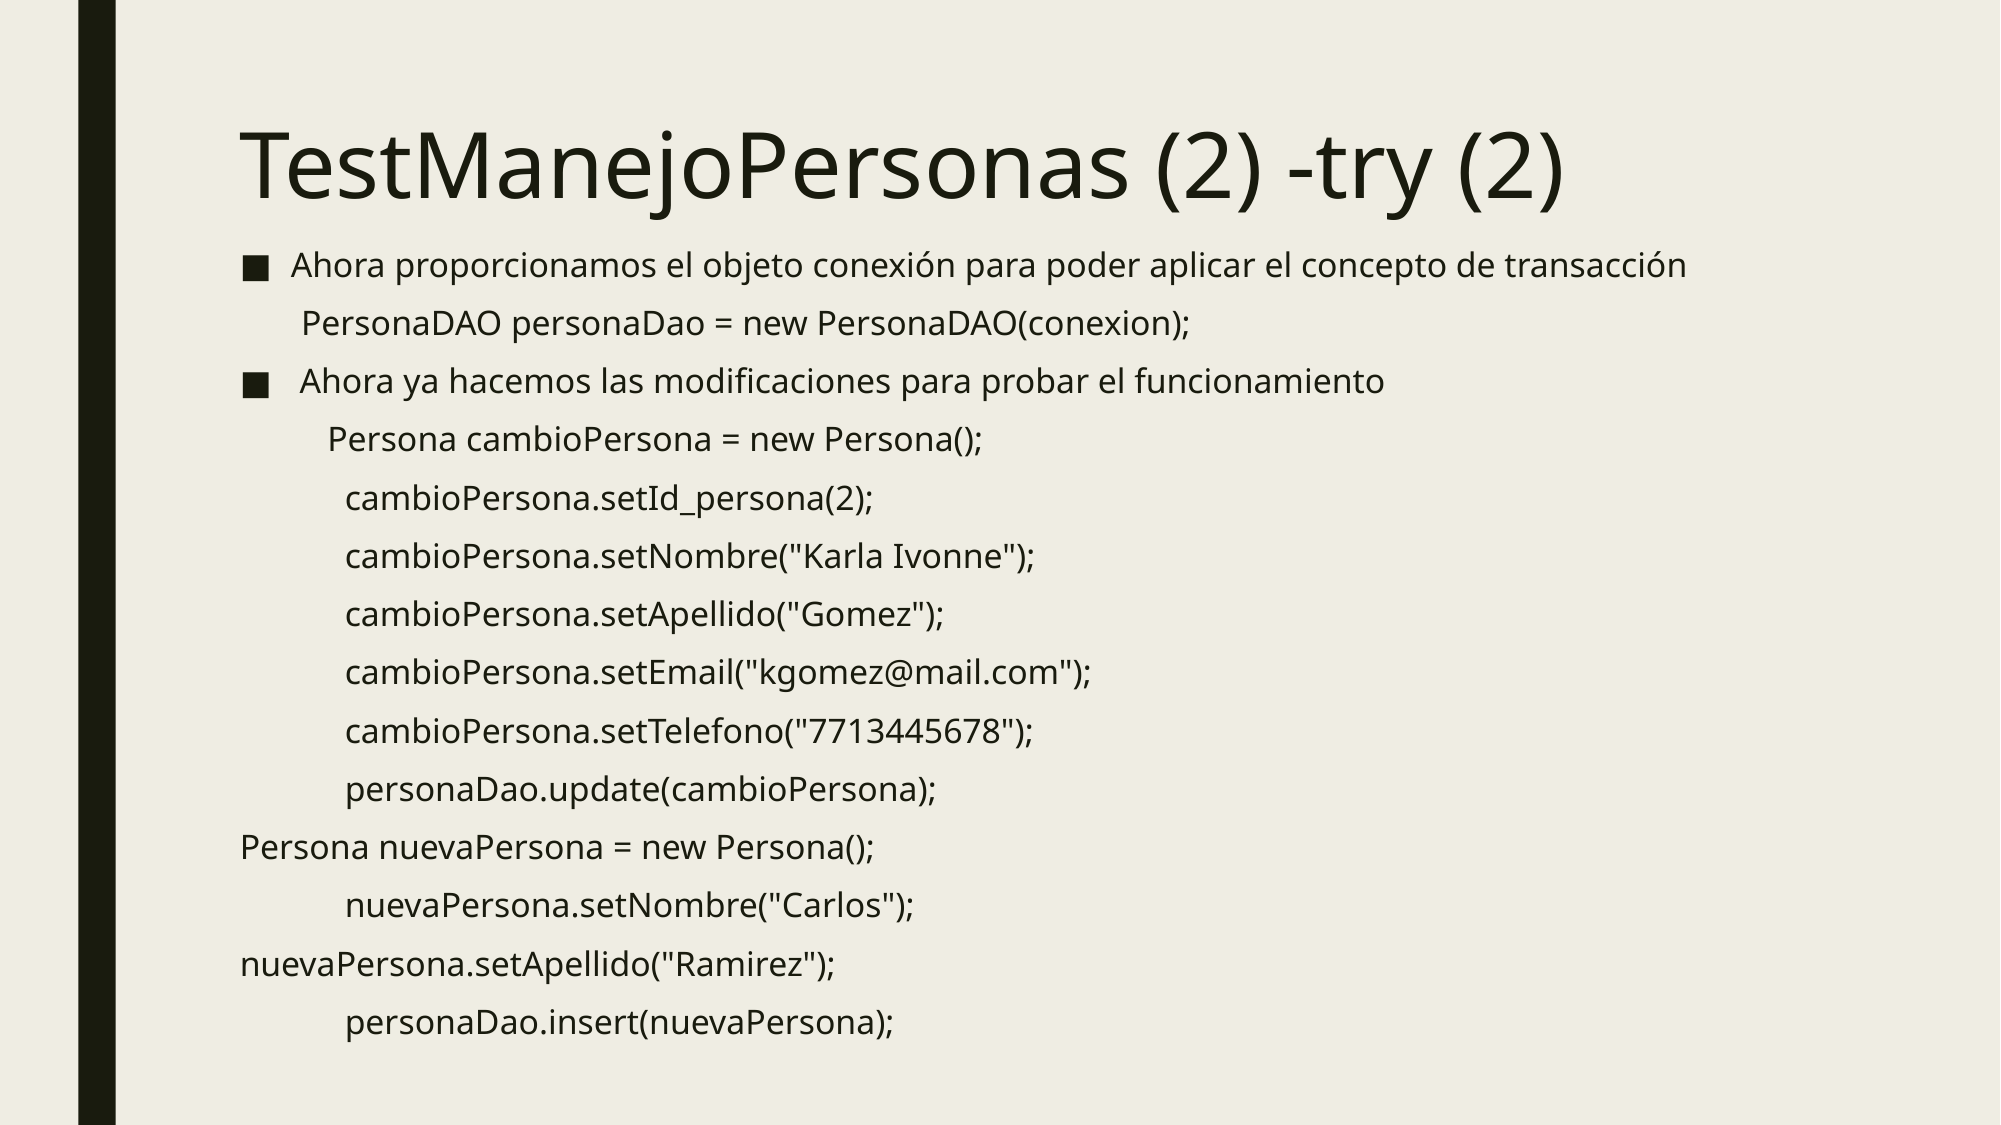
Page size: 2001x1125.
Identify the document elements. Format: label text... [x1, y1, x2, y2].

text_box Ahora proporcionamos el objeto conexión para poder aplicar el concepto de transacción PersonaDAO personaDao = new PersonaDAO(conexion); Ahora ya hacemos las modificaciones para probar el funcionamiento Persona cambioPersona = new Persona(); cambioPersona.setId_persona(2); cambioPersona.setNombre("Karla Ivonne"); cambioPersona.setApellido("Gomez"); cambioPersona.setEmail("kgomez@mail.com"); cambioPersona.setTelefono("7713445678"); personaDao.update(cambioPersona); Persona nuevaPersona = new Persona(); nuevaPersona.setNombre("Carlos"); nuevaPersona.setApellido("Ramirez"); personaDao.insert(nuevaPersona); [225, 239, 1800, 1086]
text_box TestManejoPersonas (2) -try (2) [225, 112, 1800, 239]
